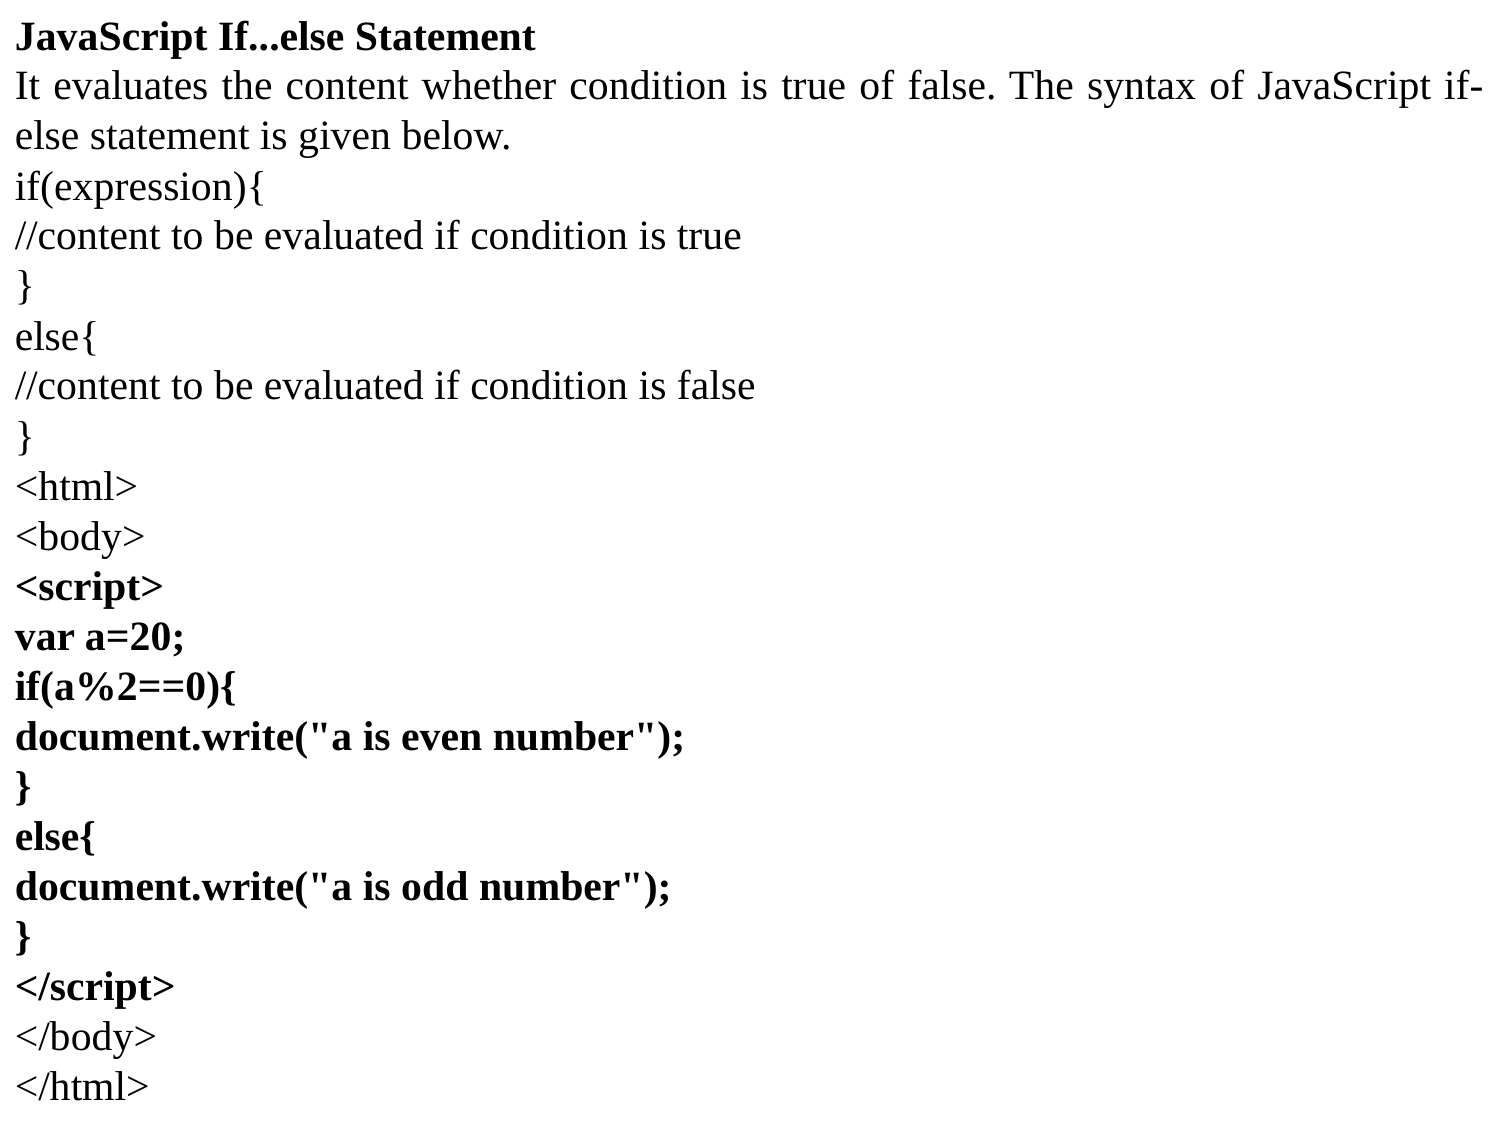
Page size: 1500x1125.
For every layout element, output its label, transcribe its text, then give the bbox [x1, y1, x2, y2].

text_box JavaScript If...else Statement It evaluates the content whether condition is true of false. The syntax of JavaScript if-else statement is given below. if(expression){ //content to be evaluated if condition is true } else{ //content to be evaluated if condition is false } <html> <body> <script> var a=20; if(a%2==0){ document.write("a is even number"); } else{ document.write("a is odd number"); } </script> </body> </html> [0, 0, 1500, 1117]
